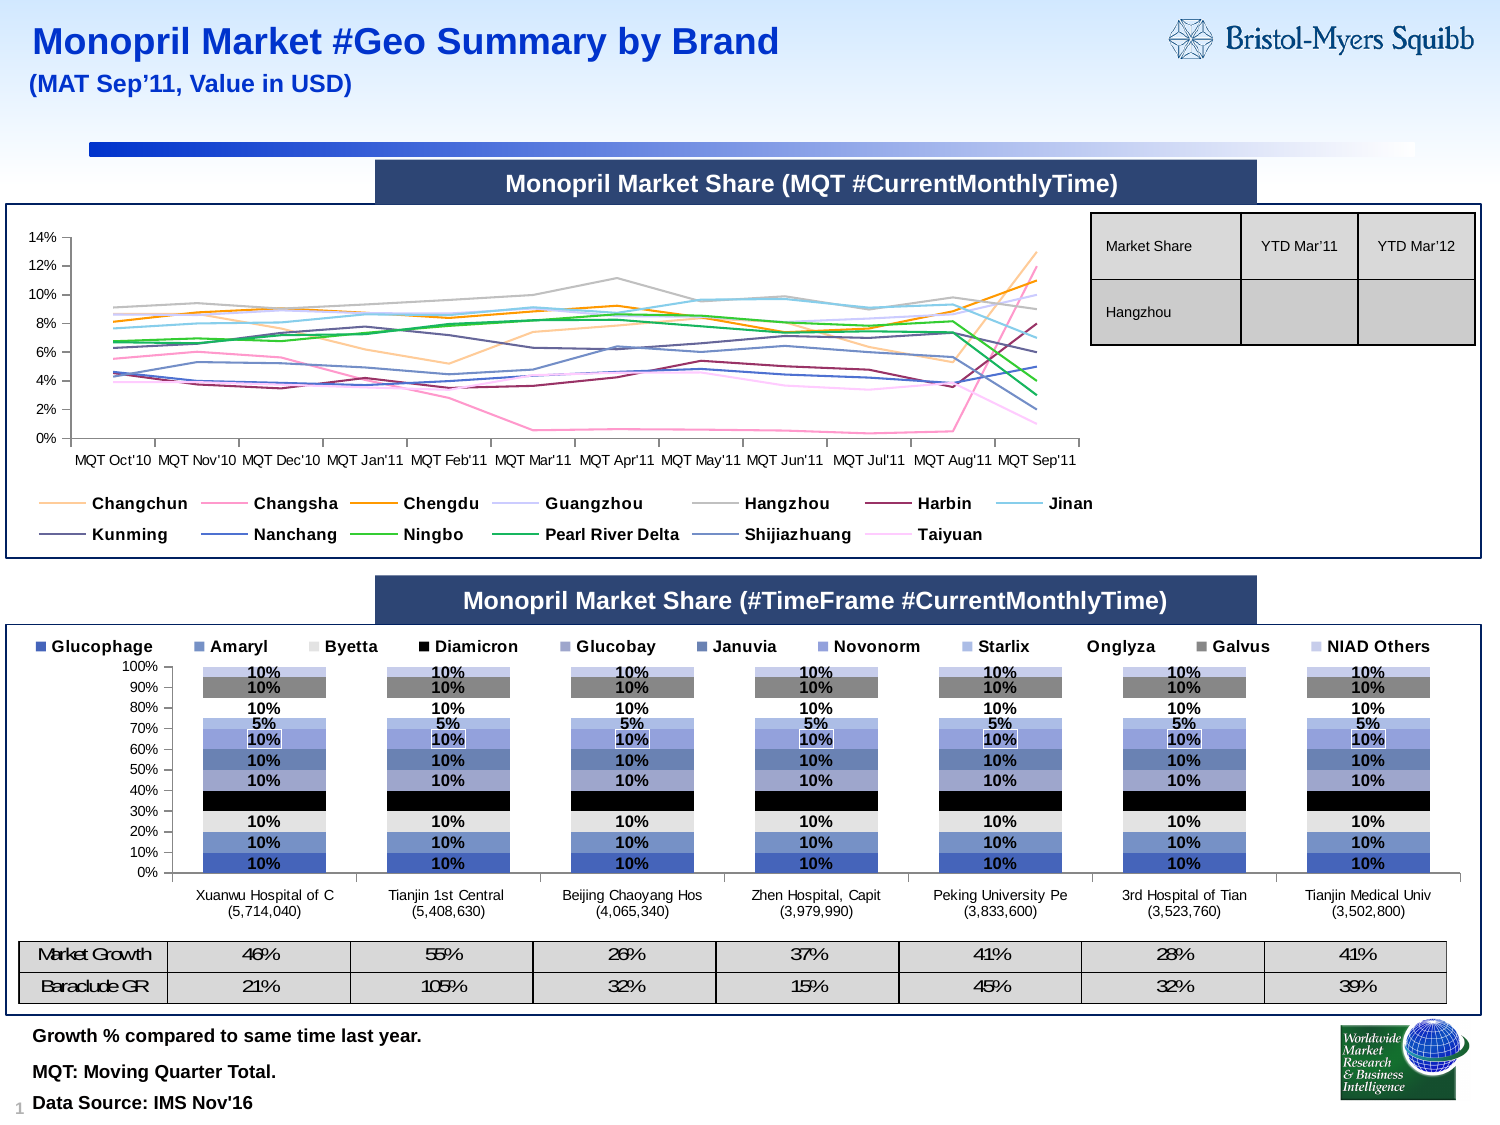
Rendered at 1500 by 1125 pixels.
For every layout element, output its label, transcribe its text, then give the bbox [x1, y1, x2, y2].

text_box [18, 940, 1449, 1005]
picture [1305, 9, 1485, 65]
chart [0, 626, 1468, 930]
text_box Data Source: IMS Nov'16 [24, 1082, 1176, 1121]
text_box MQT: Moving Quarter Total. [24, 1057, 303, 1090]
text_box (MAT Sep’11, Value in USD) [14, 59, 1413, 138]
text_box [1257, 203, 1482, 559]
text_box Monopril Market Share (MQT #CurrentMonthlyTime) [375, 159, 1257, 204]
text_box Growth % compared to same time last year. [24, 1018, 486, 1054]
text_box [6, 624, 1482, 1016]
table_cell [1466, 280, 1474, 344]
title Monopril Market #Geo Summary by Brand [18, 9, 1305, 59]
table_header YTD Mar’12 [1465, 214, 1474, 279]
text_box [6, 203, 375, 559]
text_box Monopril Market Share (#TimeFrame #CurrentMonthlyTime) [375, 575, 1257, 624]
chart [22, 206, 1461, 557]
